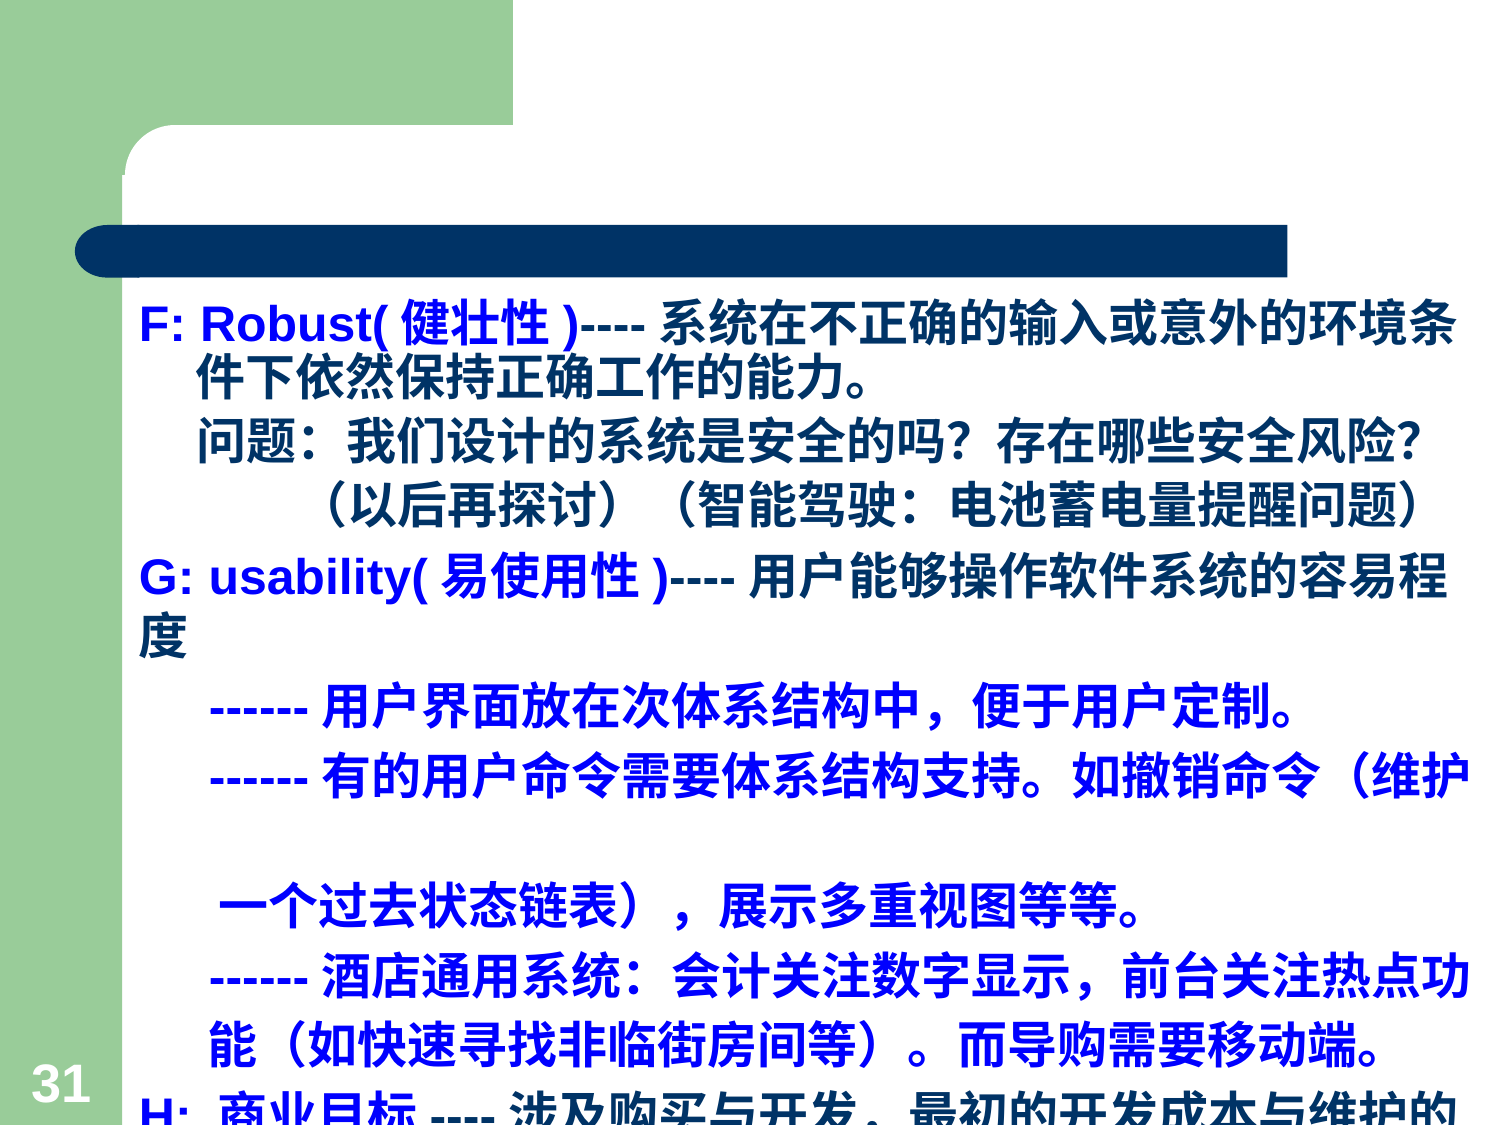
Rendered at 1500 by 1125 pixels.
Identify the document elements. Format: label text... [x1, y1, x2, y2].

list F: Robust(健壮性)----系统在不正确的输入或意外的环境条件下依然保持正确工作的能力。 问题：我们设计的系统是安全的吗？存在哪些安全风险？ （以后再探讨）（智能驾驶：电池蓄电量提醒问题） G: usability(易使用性)----用户能够操作软件系统的容易程度 ------用户界面放在次体系结构中，便于用户定制。 ------有的用户命令需要体系结构支持。如撤销命令（维护 一个过去状态链表），展示多重视图等等。 ------酒店通用系统：会计关注数字显示，前台关注热点功 能（如快速寻找非临街房间等）。而导购需要移动端。 H: 商业目标----涉及购买与开发，最初的开发成本与维护的成 本，新的技术与已知技术到来的副作用等。 [123, 290, 1500, 1122]
slide_number 31 [13, 1040, 111, 1122]
